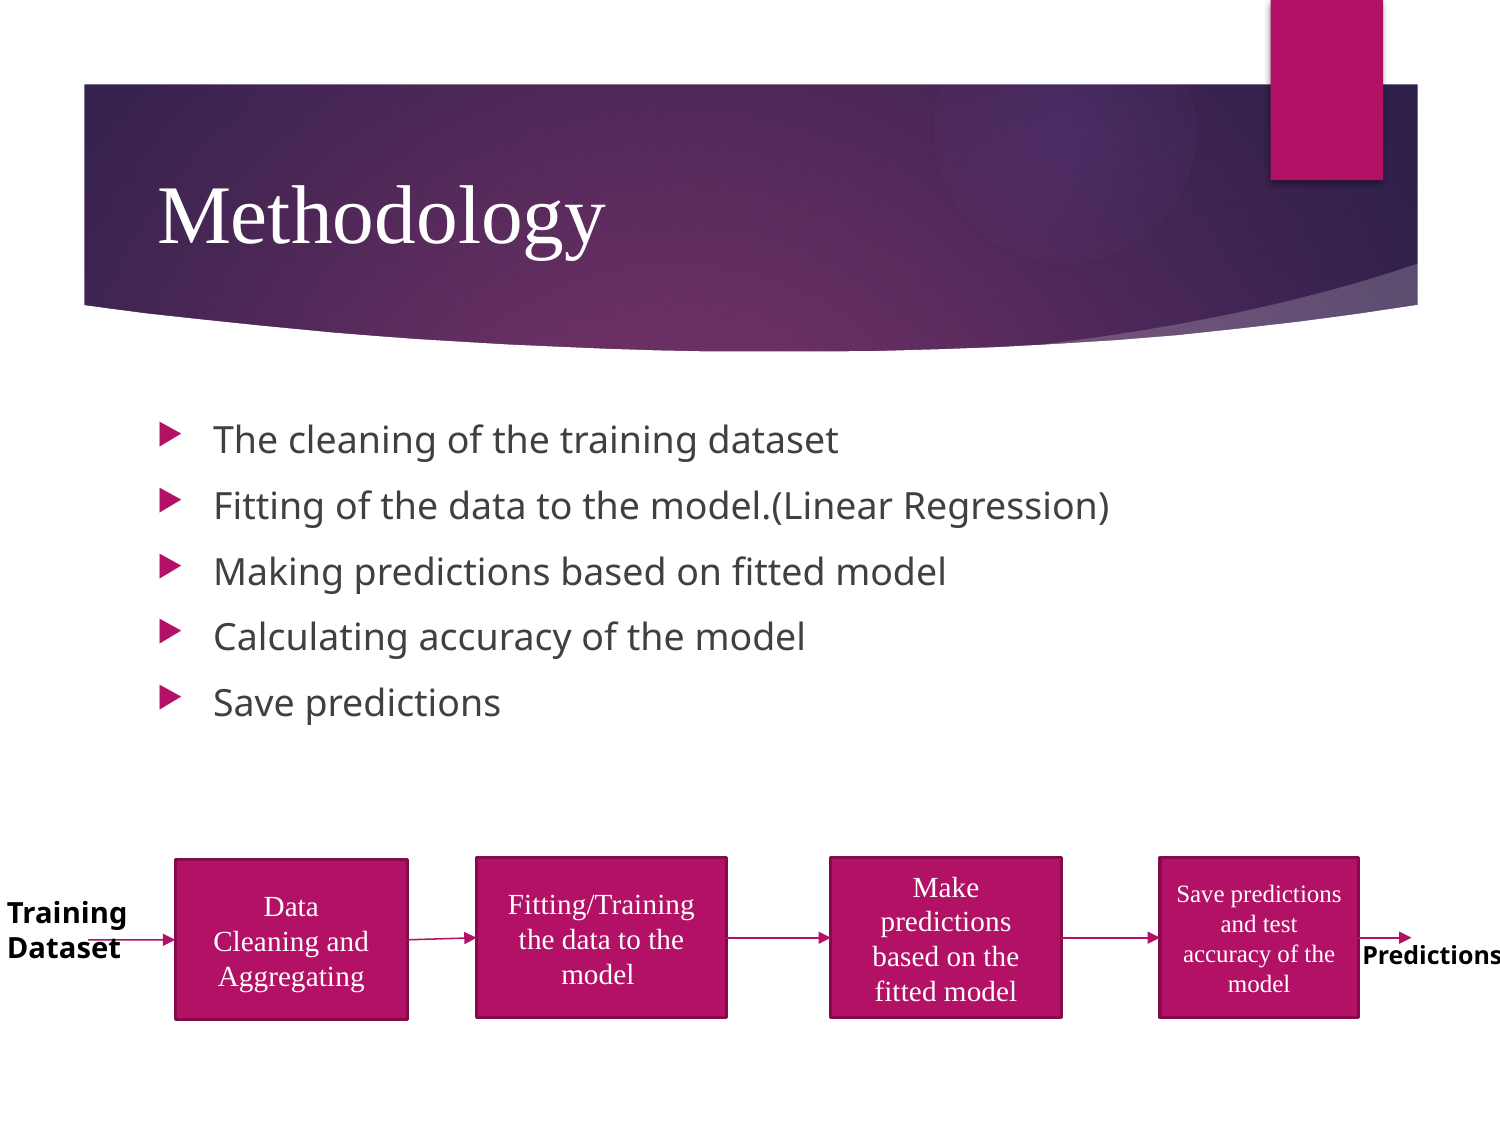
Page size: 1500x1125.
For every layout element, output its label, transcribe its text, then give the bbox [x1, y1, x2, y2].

text_box Save predictions and test accuracy of the model [1158, 856, 1360, 1019]
text_box Make predictions based on the fitted model [829, 856, 1063, 1019]
text_box Training Dataset [0, 886, 158, 972]
text_box Predictions [1347, 931, 1500, 977]
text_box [407, 937, 477, 941]
text_box Fitting/Training the data to the model [475, 856, 728, 1019]
text_box Data Cleaning and Aggregating [174, 858, 409, 1021]
list The cleaning of the training dataset Fitting of the data to the model.(Linear Regression) Making predictions based on fitted model Calculating accuracy of the model Save predictions [141, 408, 1351, 854]
title Methodology [142, 152, 1183, 269]
